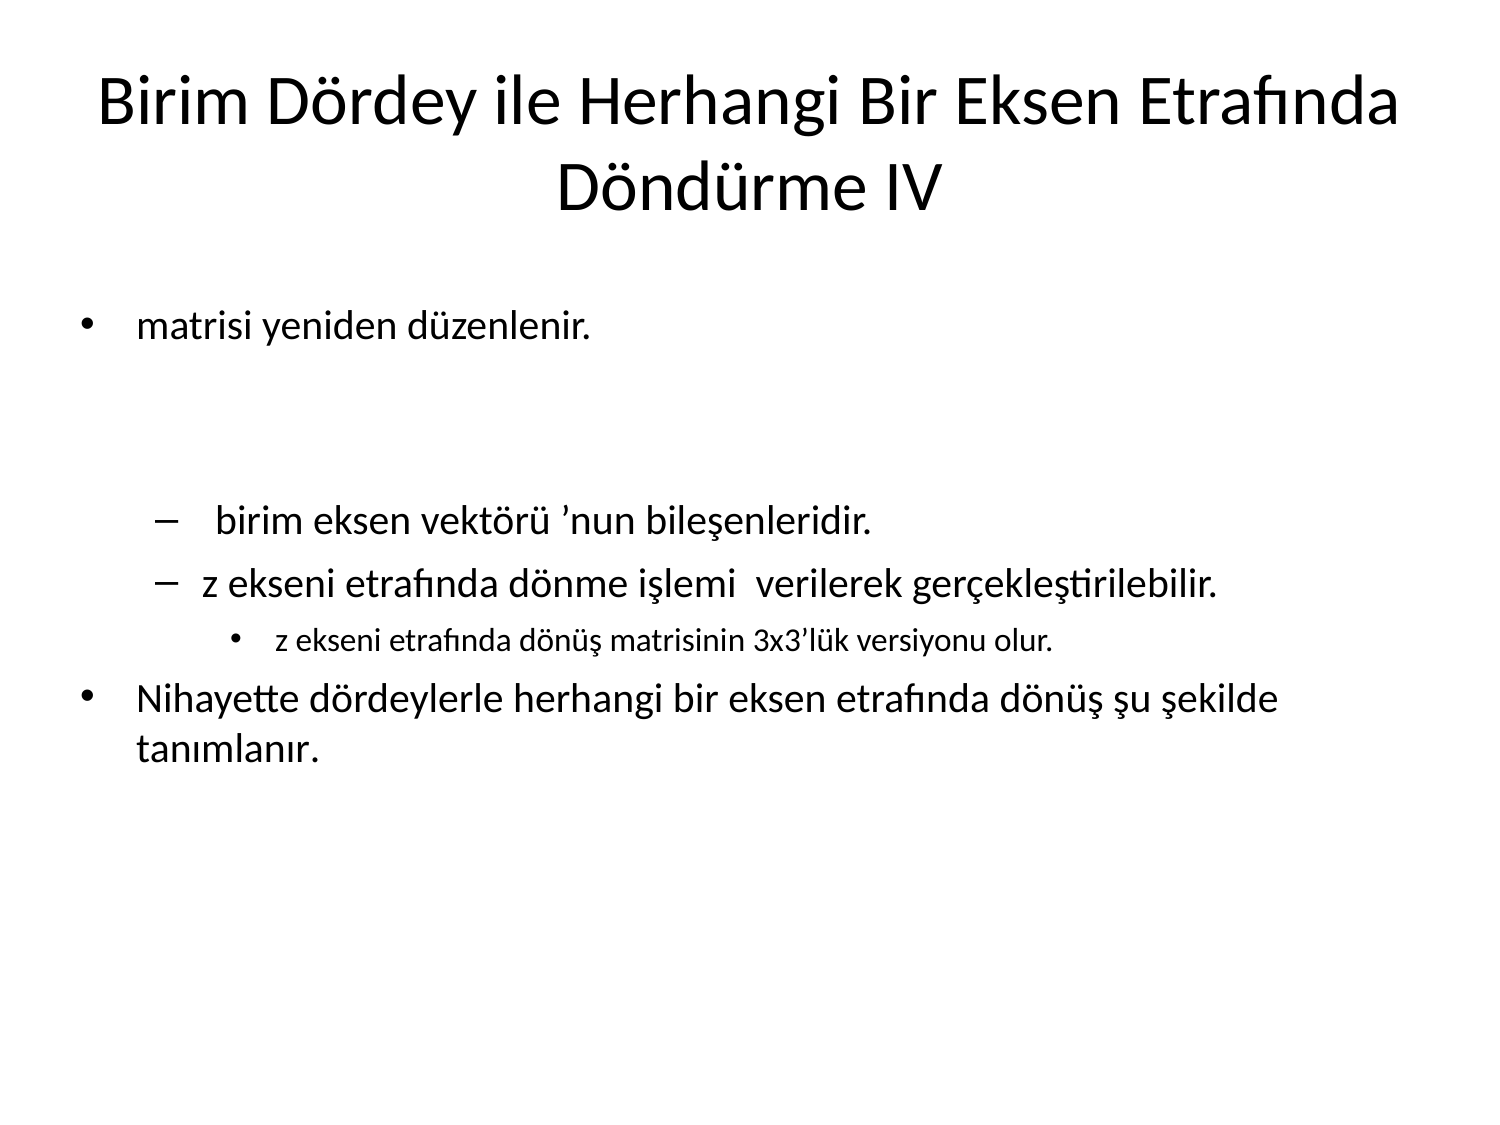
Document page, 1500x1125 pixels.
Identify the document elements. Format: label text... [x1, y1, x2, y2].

title Birim Dördey ile Herhangi Bir Eksen Etrafında Döndürme IV [75, 45, 1425, 233]
